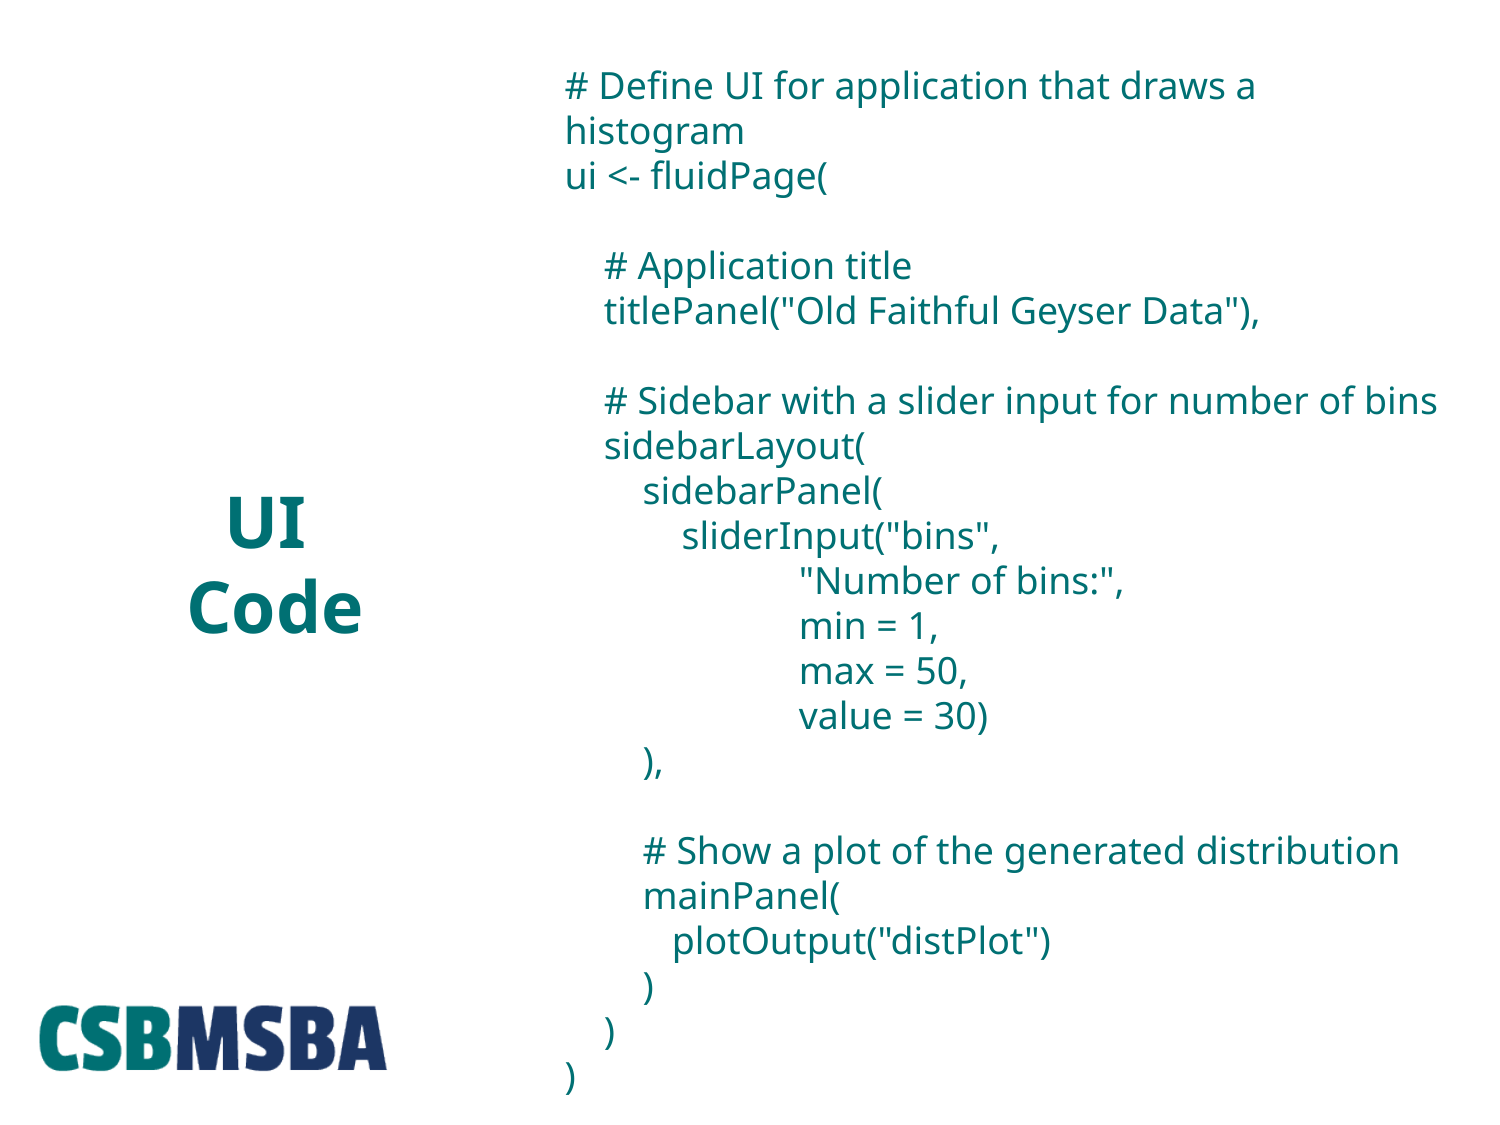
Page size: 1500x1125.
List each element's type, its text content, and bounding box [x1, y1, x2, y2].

title UI Code [0, 468, 549, 657]
picture [37, 987, 388, 1091]
text_box # Define UI for application that draws a histogram ui <- fluidPage( # Application title titlePanel("Old Faithful Geyser Data"), # Sidebar with a slider input for number of bins sidebarLayout( sidebarPanel( sliderInput("bins", "Number of bins:", min = 1, max = 50, value = 30) ), # Show a plot of the generated distribution mainPanel( plotOutput("distPlot") ) ) ) [549, 55, 1463, 1105]
